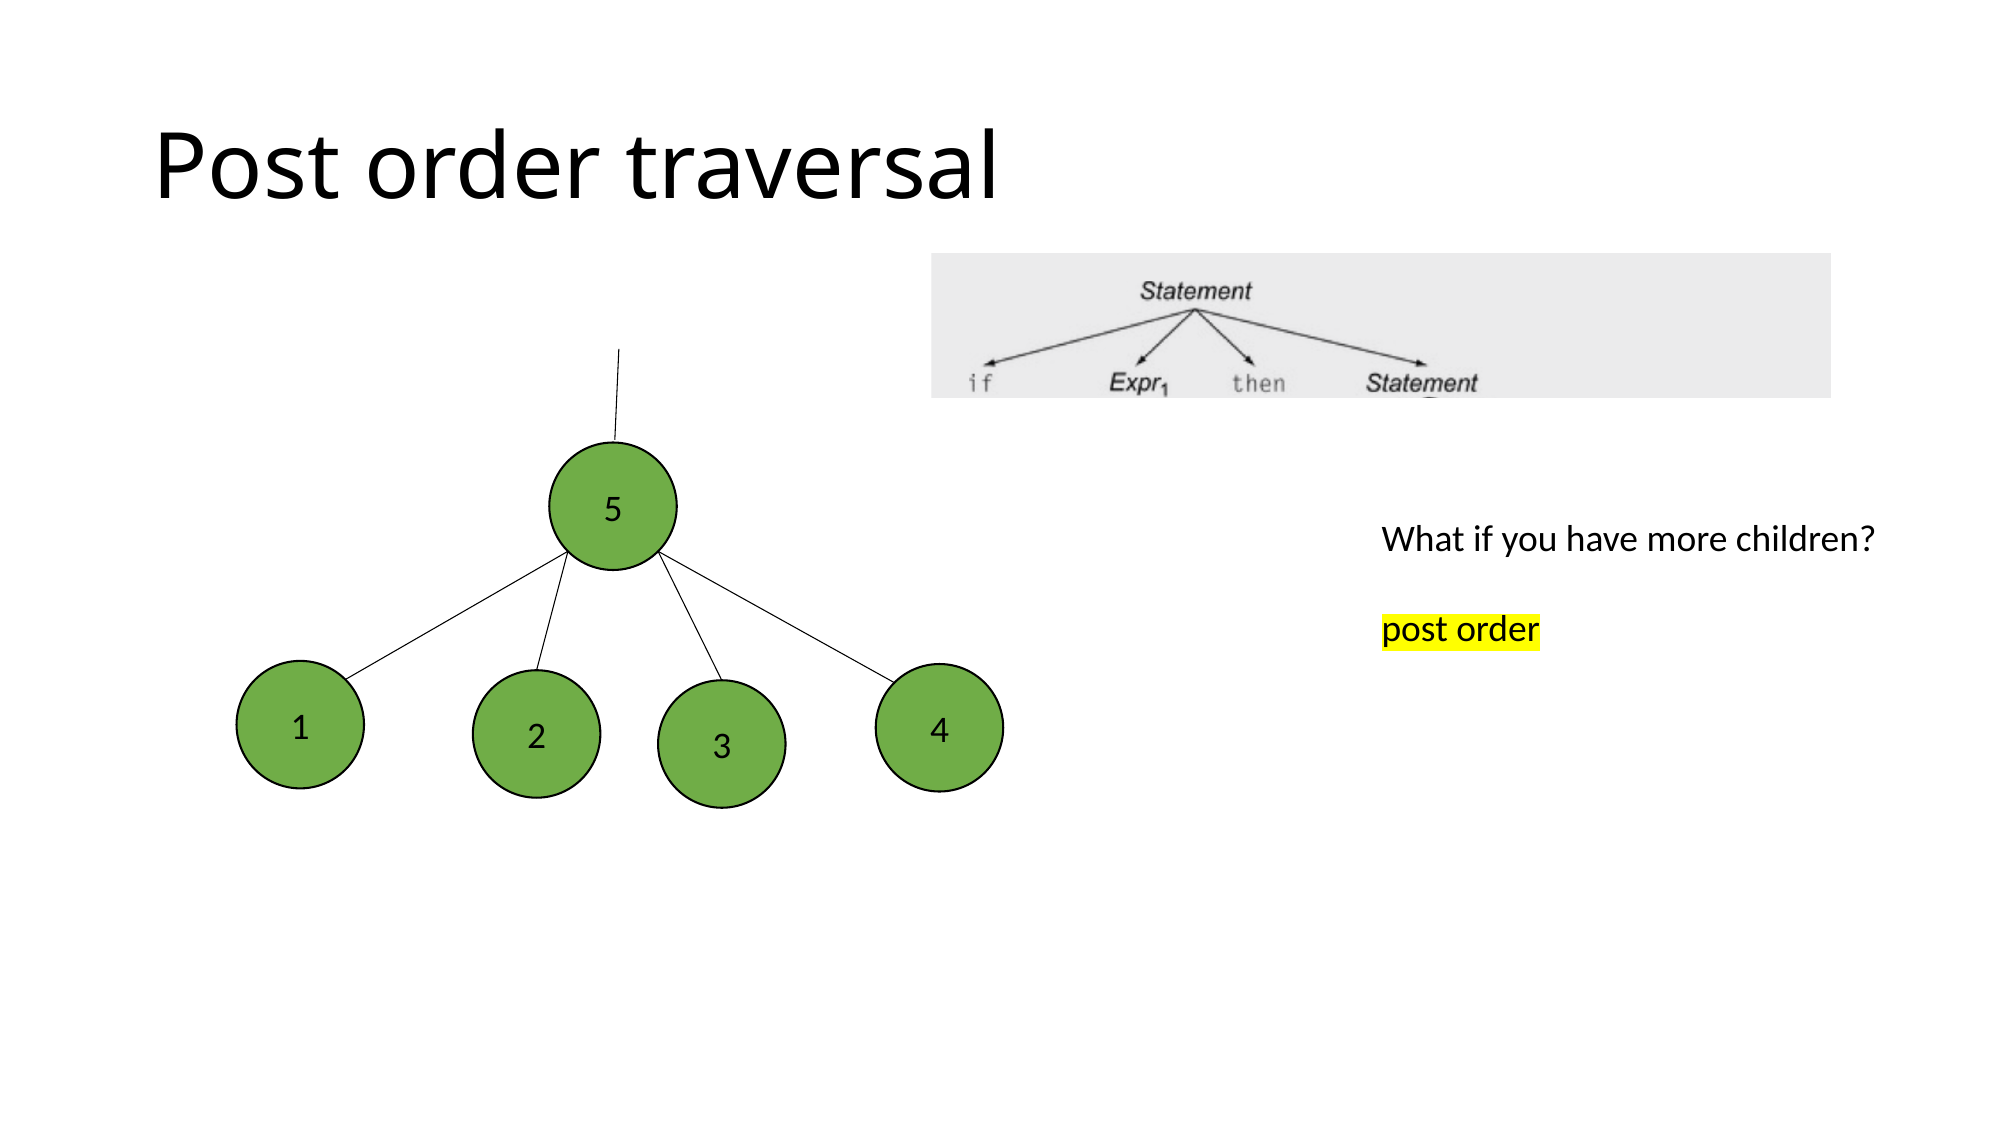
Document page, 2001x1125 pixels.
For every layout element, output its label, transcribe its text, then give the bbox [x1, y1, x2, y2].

text_box 2 [471, 677, 602, 799]
title Post order traversal [137, 59, 1863, 278]
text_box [657, 551, 895, 683]
text_box 1 [235, 659, 366, 790]
text_box What if you have more children? post order [1366, 506, 1893, 657]
picture [931, 253, 1831, 398]
text_box 3 [657, 683, 787, 809]
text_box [614, 348, 619, 440]
text_box 4 [874, 662, 1005, 793]
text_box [536, 551, 568, 671]
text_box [345, 551, 568, 680]
text_box 5 [548, 441, 678, 572]
